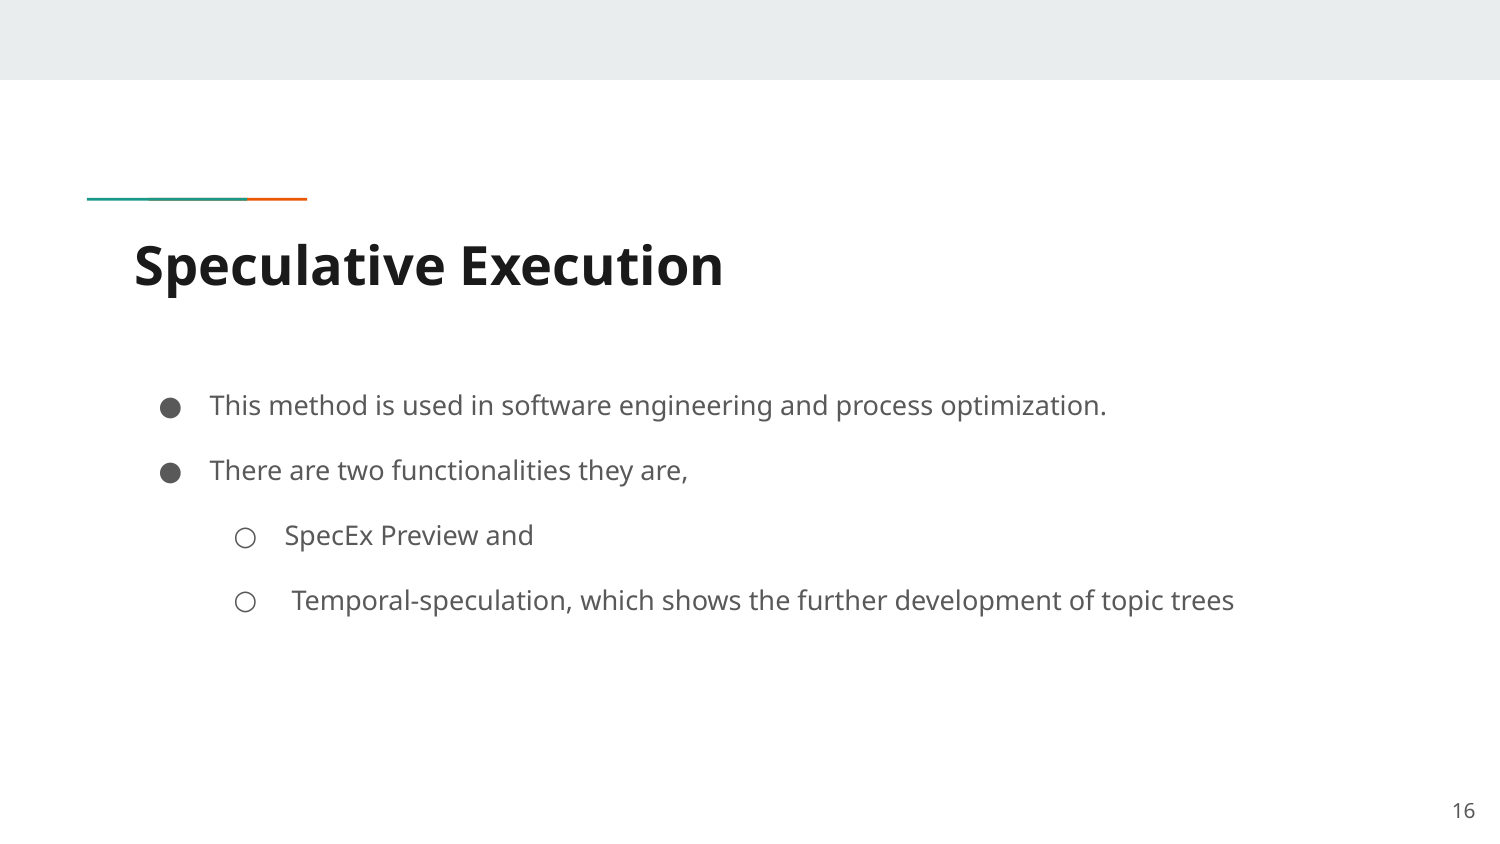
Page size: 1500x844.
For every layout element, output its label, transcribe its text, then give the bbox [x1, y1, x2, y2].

list This method is used in software engineering and process optimization. There are two functionalities they are, SpecEx Preview and Temporal-speculation, which shows the further development of topic trees [119, 341, 1381, 712]
title Speculative Execution [119, 216, 1381, 305]
slide_number ‹#› [1400, 779, 1491, 844]
